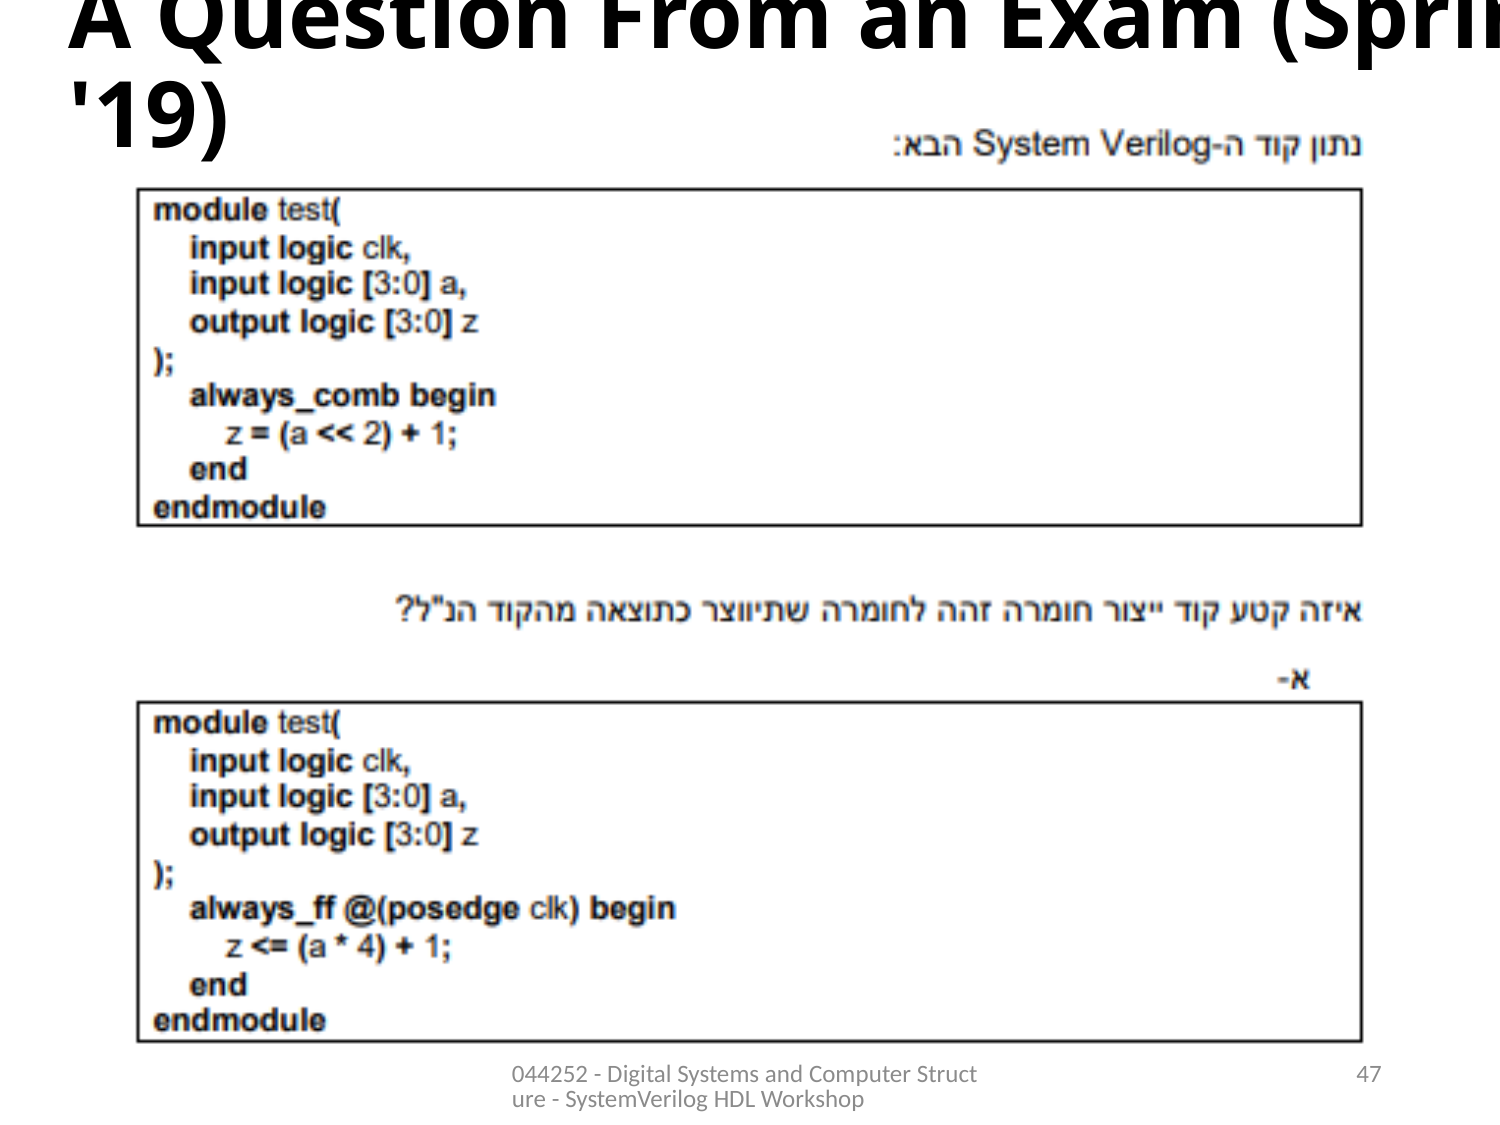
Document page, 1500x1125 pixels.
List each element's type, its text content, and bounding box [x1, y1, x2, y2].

slide_number 47 [1059, 1056, 1397, 1103]
picture [52, 127, 1411, 1056]
footer 044252 - Digital Systems and Computer Structure - SystemVerilog HDL Workshop [496, 1056, 1004, 1103]
title A Question From an Exam (Spring '19) [53, 0, 1500, 177]
